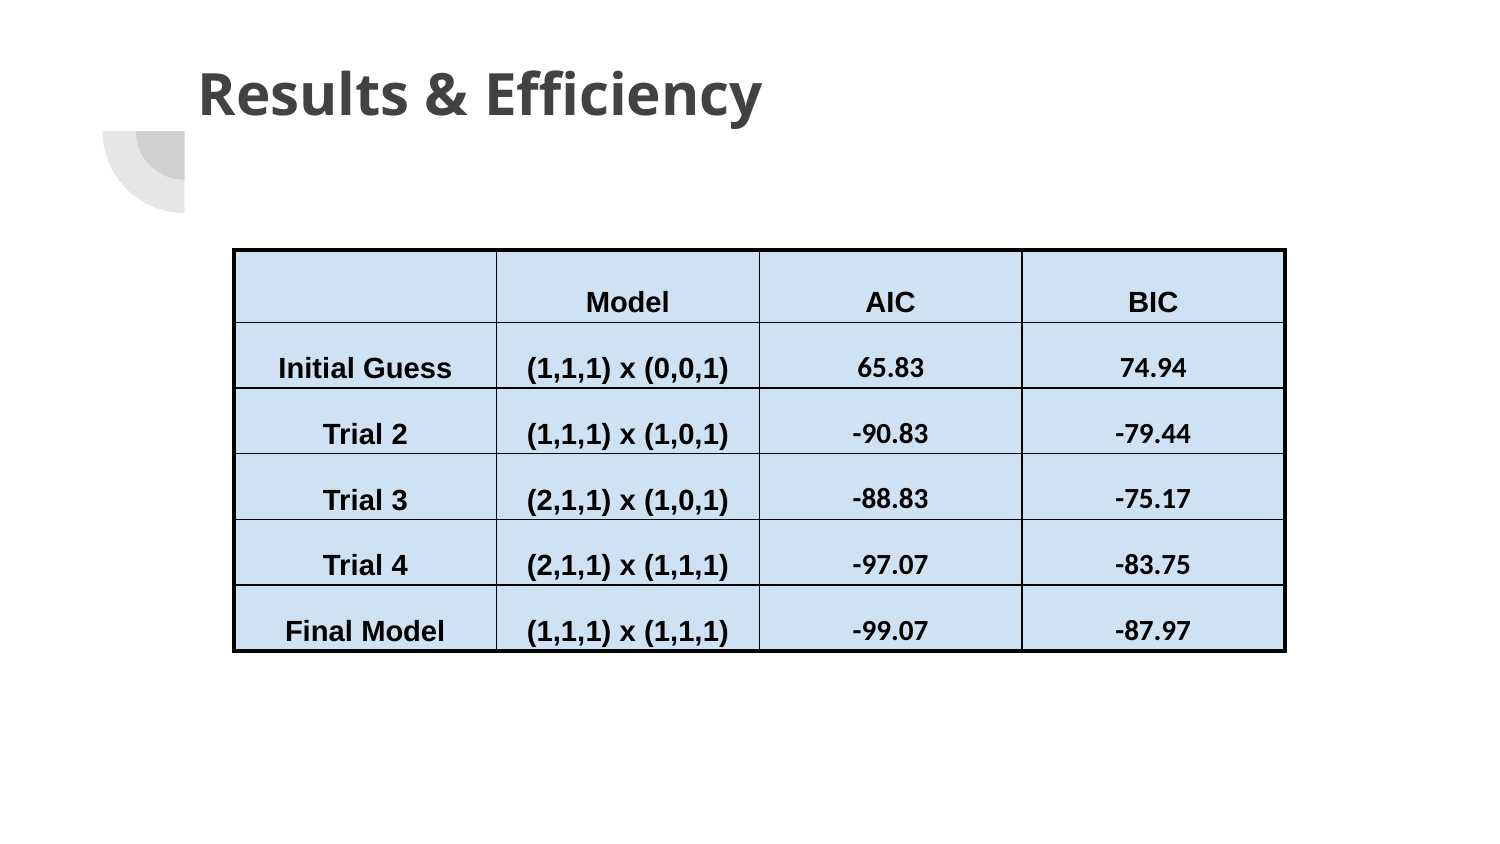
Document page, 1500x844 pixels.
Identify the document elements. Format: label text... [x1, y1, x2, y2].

table_cell -99.07 [760, 586, 1021, 649]
table_cell Initial Guess [236, 323, 496, 387]
table_cell (1,1,1) x (0,0,1) [497, 323, 759, 387]
table_cell Final Model [236, 586, 496, 649]
table_cell Trial 4 [236, 520, 496, 584]
table_cell (2,1,1) x (1,1,1) [497, 520, 759, 584]
table_cell -87.97 [1023, 586, 1283, 649]
table_cell -97.07 [760, 520, 1021, 584]
table_header [236, 252, 496, 322]
table_cell -88.83 [760, 454, 1021, 519]
table_header Model [497, 252, 759, 322]
table_header BIC [1023, 252, 1283, 322]
table_cell 74.94 [1023, 323, 1283, 387]
table_cell (1,1,1) x (1,1,1) [497, 586, 759, 649]
table_cell -79.44 [1023, 389, 1283, 453]
table_cell -83.75 [1023, 520, 1283, 584]
table_cell (2,1,1) x (1,0,1) [497, 454, 759, 519]
table_cell -75.17 [1023, 454, 1283, 519]
table_cell (1,1,1) x (1,0,1) [497, 389, 759, 453]
table_cell Trial 3 [236, 454, 496, 519]
title Results & Efficiency [182, 42, 1337, 207]
table_cell -90.83 [760, 389, 1021, 453]
table_cell Trial 2 [236, 389, 496, 453]
table_header AIC [760, 252, 1021, 322]
table_cell 65.83 [760, 323, 1021, 387]
